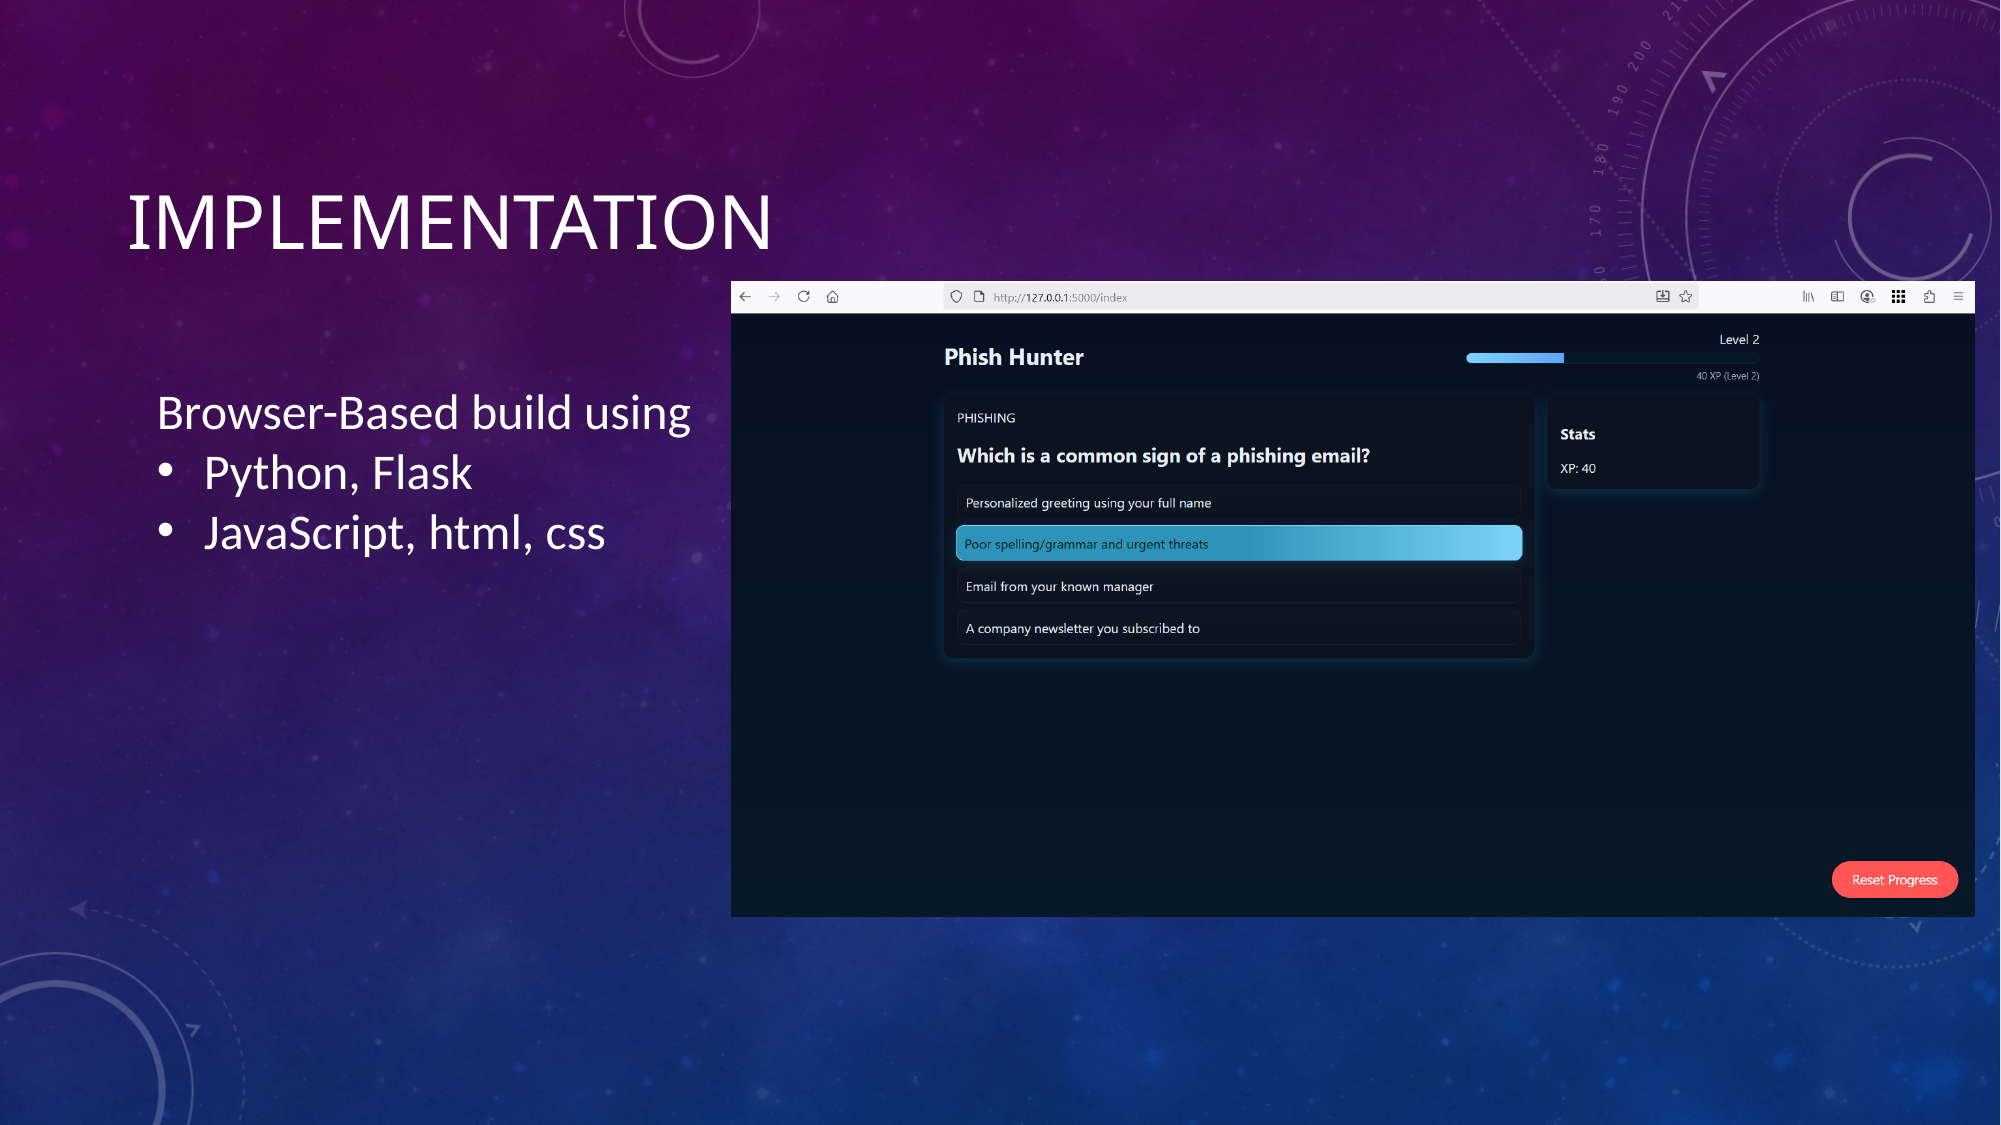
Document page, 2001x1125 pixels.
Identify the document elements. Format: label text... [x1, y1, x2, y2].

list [731, 281, 1976, 917]
text_box Browser-Based build using Python, Flask JavaScript, html, css [142, 371, 725, 567]
picture [0, 0, 2001, 1125]
title Implementation [112, 99, 1775, 339]
